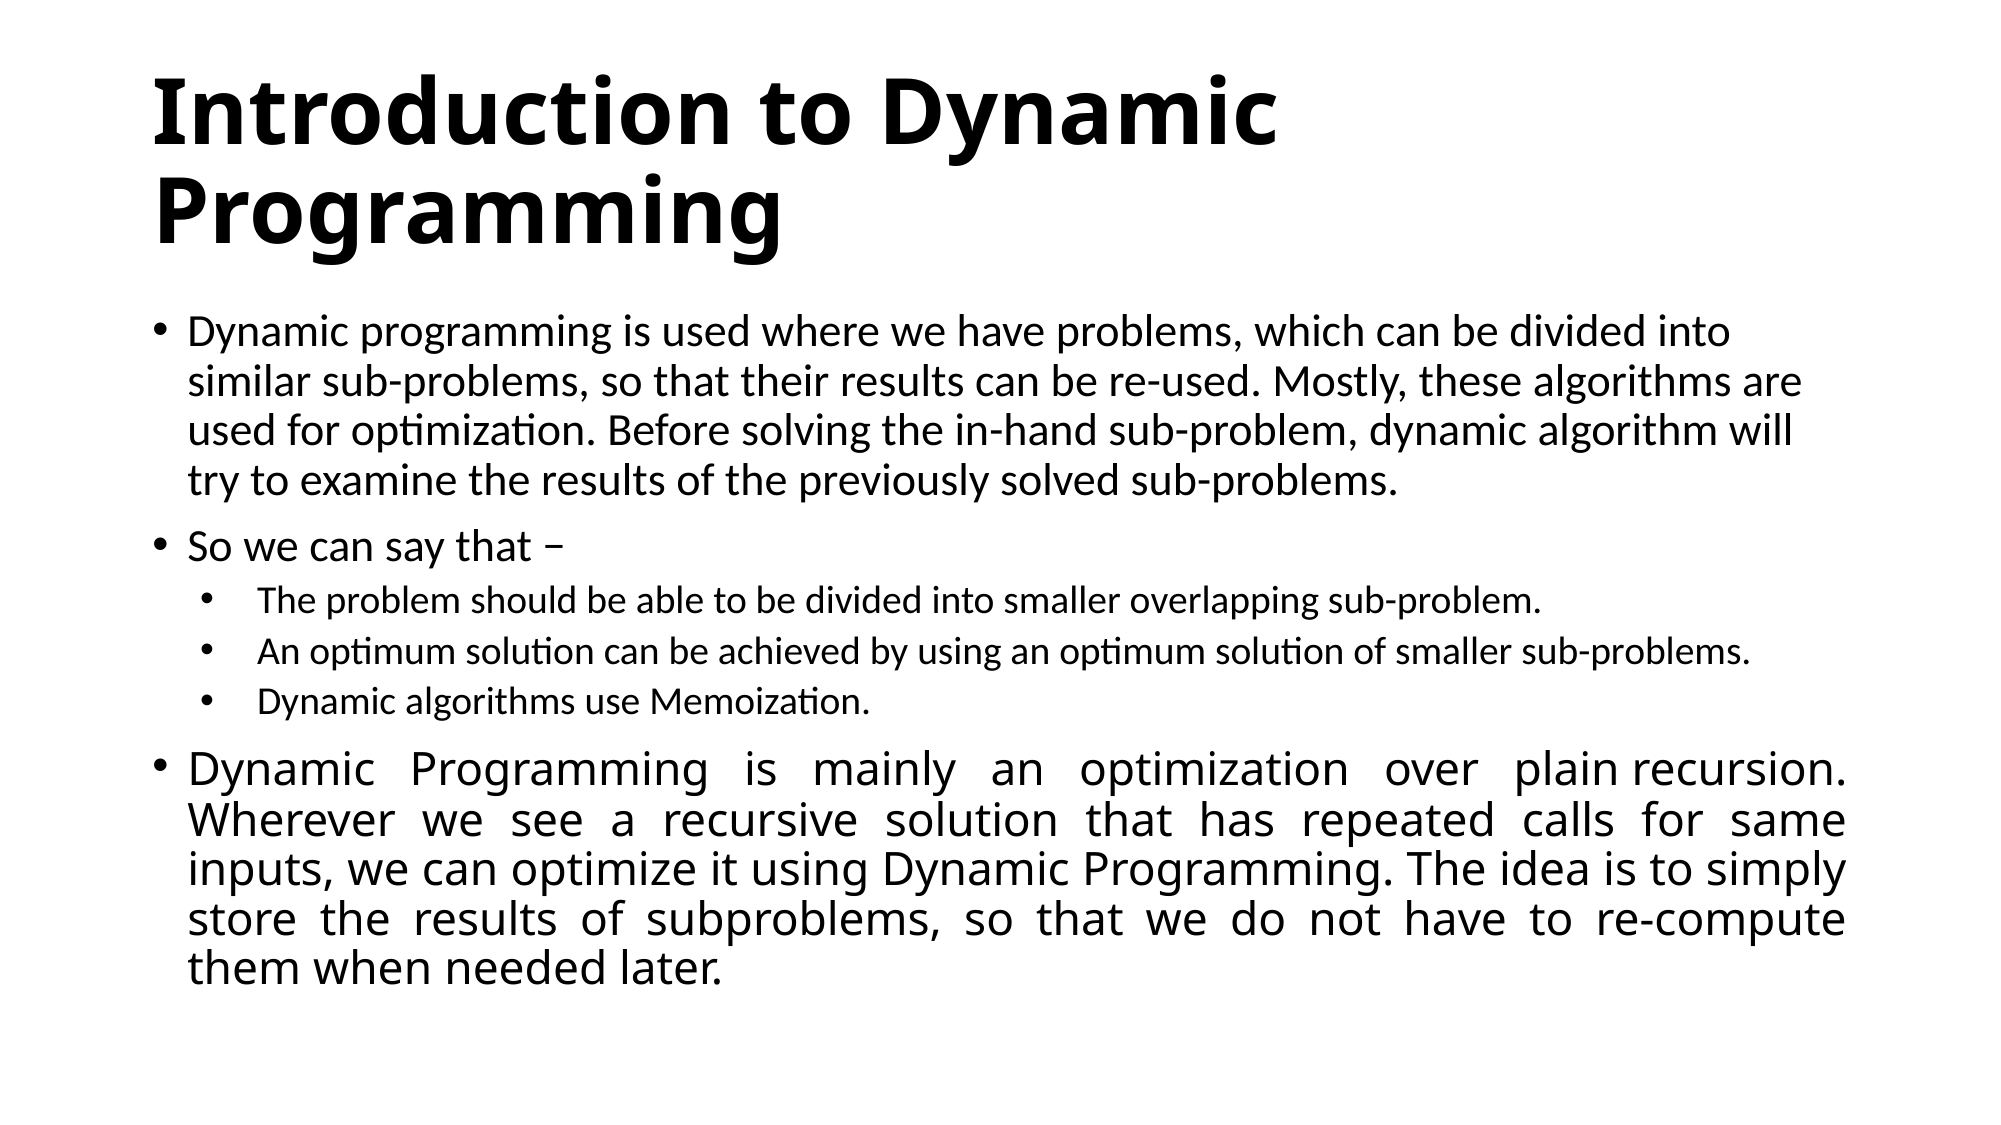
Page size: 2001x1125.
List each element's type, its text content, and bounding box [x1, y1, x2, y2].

list Dynamic programming is used where we have problems, which can be divided into similar sub-problems, so that their results can be re-used. Mostly, these algorithms are used for optimization. Before solving the in-hand sub-problem, dynamic algorithm will try to examine the results of the previously solved sub-problems. So we can say that − The problem should be able to be divided into smaller overlapping sub-problem. An optimum solution can be achieved by using an optimum solution of smaller sub-problems. Dynamic algorithms use Memoization. Dynamic Programming is mainly an optimization over plain recursion. Wherever we see a recursive solution that has repeated calls for same inputs, we can optimize it using Dynamic Programming. The idea is to simply store the results of subproblems, so that we do not have to re-compute them when needed later. [137, 299, 1863, 1014]
title Introduction to Dynamic Programming [137, 55, 1863, 273]
